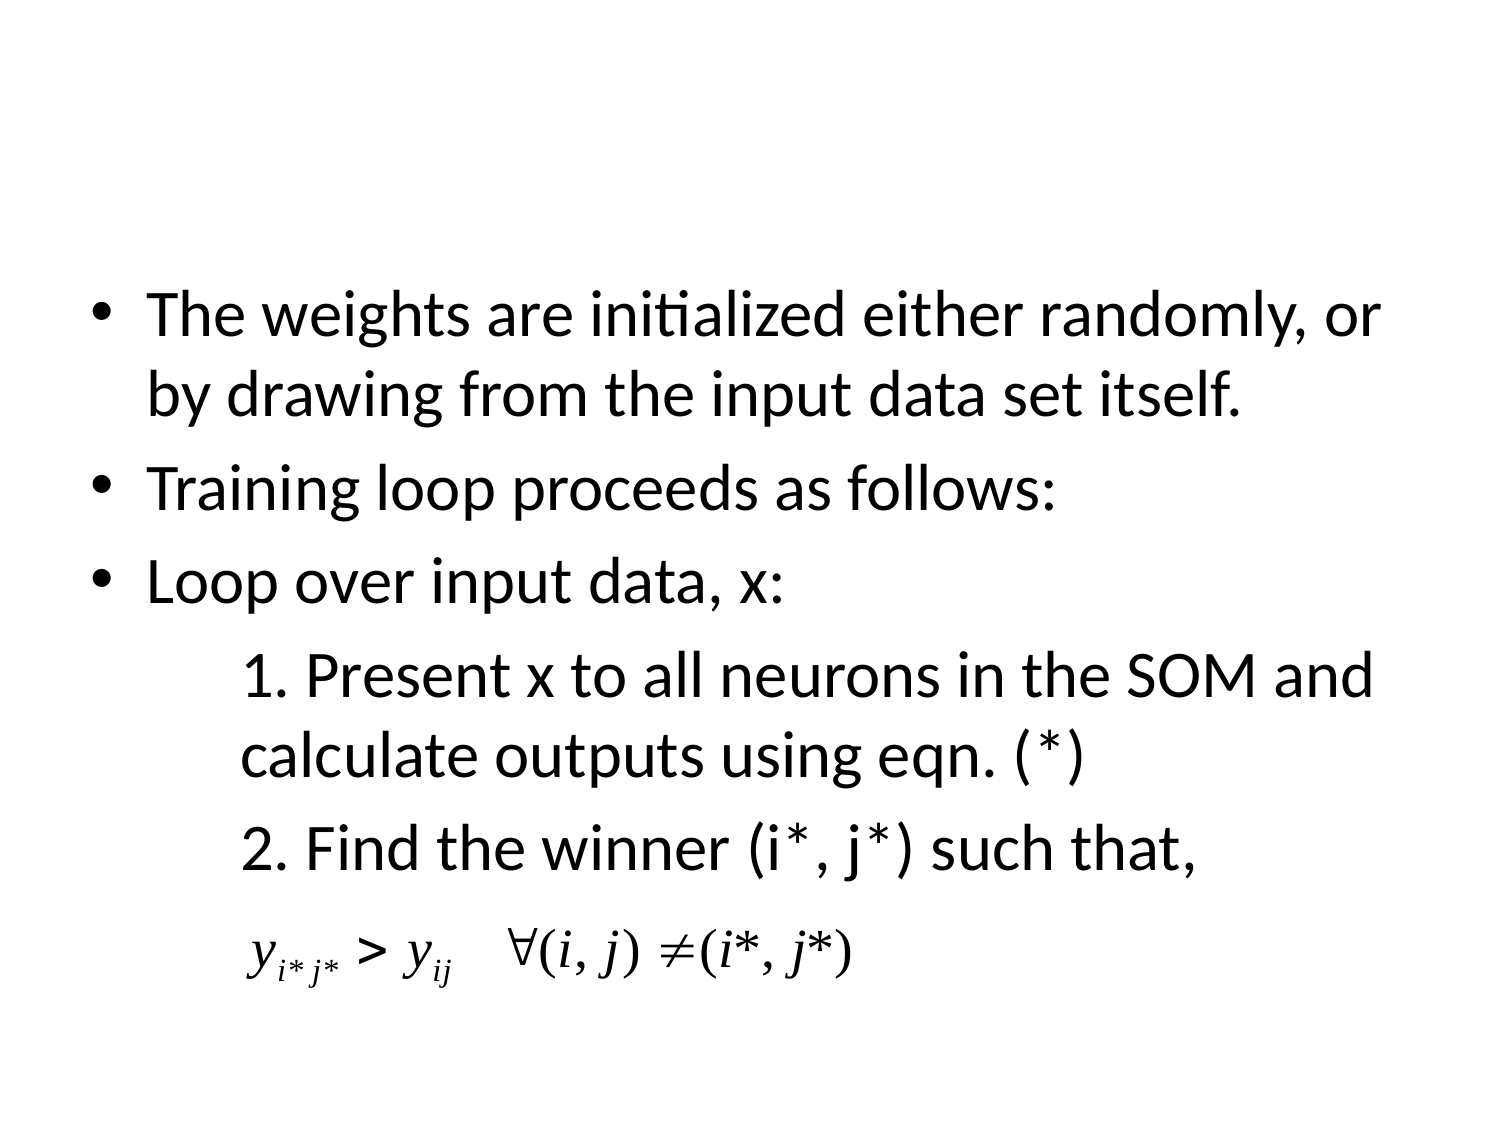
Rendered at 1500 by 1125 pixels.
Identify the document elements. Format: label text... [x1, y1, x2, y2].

list The weights are initialized either randomly, or by drawing from the input data set itself. Training loop proceeds as follows: Loop over input data, x: 1. Present x to all neurons in the SOM and calculate outputs using eqn. (*) 2. Find the winner (i*, j*) such that, [75, 262, 1425, 1005]
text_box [237, 912, 865, 1001]
